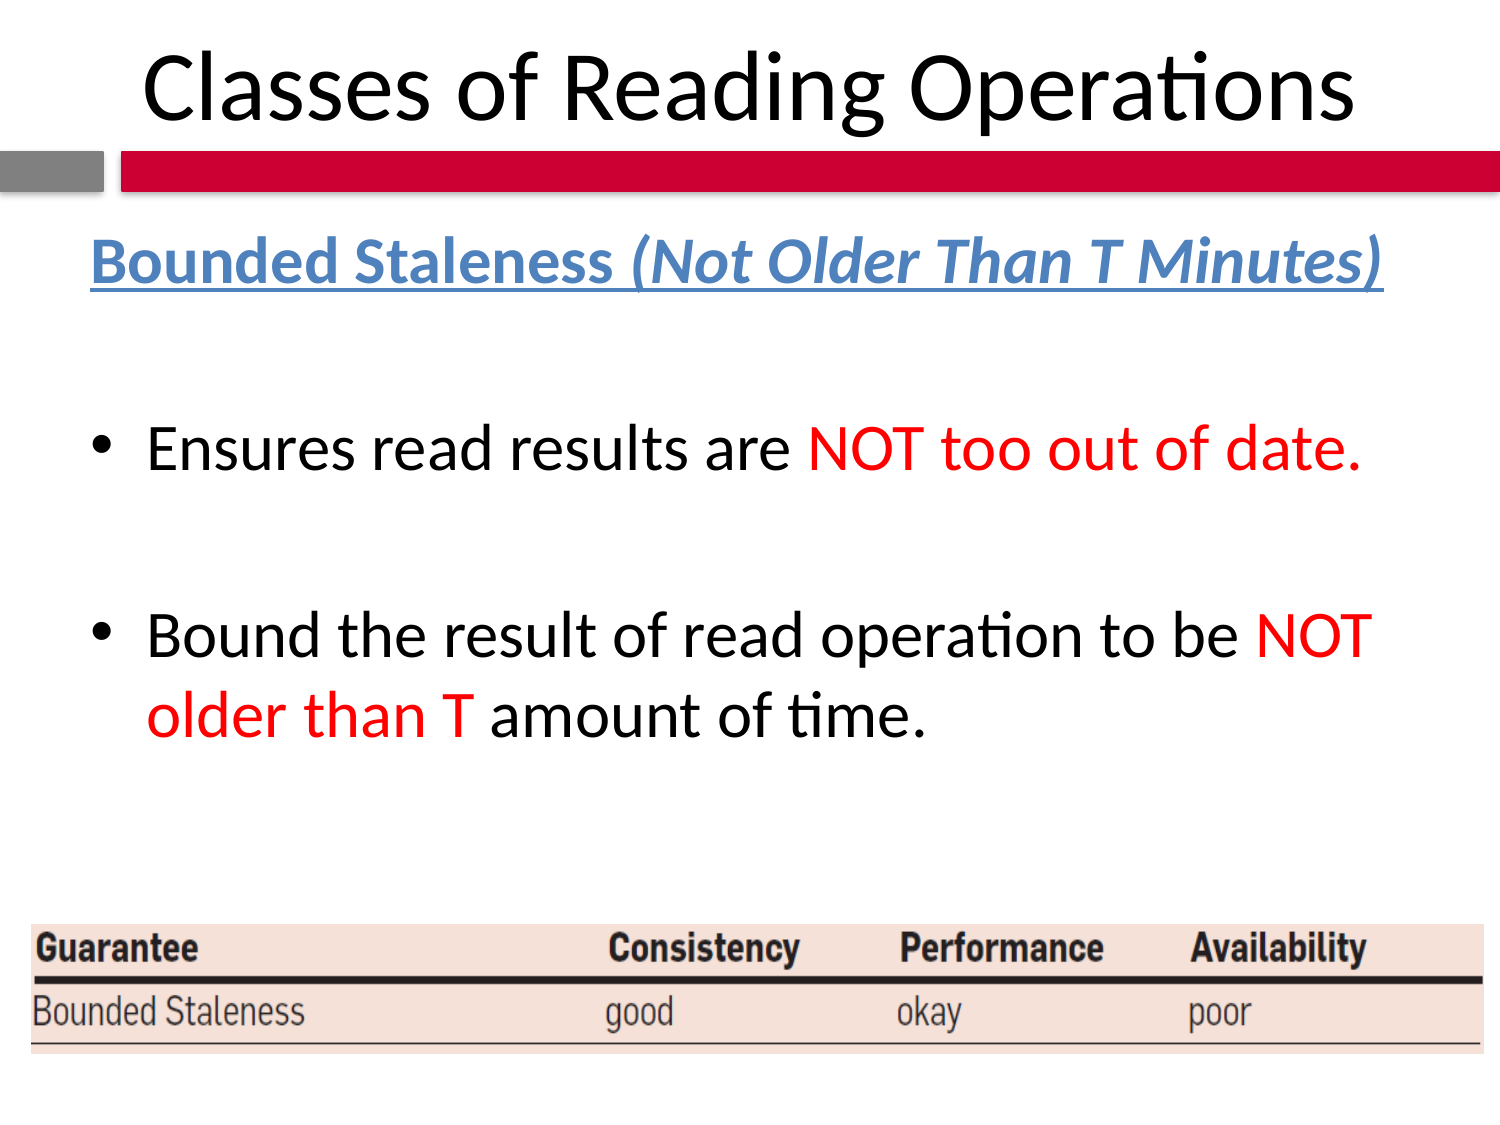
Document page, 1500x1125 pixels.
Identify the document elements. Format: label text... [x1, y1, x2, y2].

text_box [121, 151, 1500, 192]
title Classes of Reading Operations [75, 26, 1425, 134]
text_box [31, 924, 1484, 1055]
list Bounded Staleness (Not Older Than T Minutes) Ensures read results are NOT too out of date. Bound the result of read operation to be NOT older than T amount of time. [75, 209, 1425, 907]
text_box [0, 151, 104, 192]
